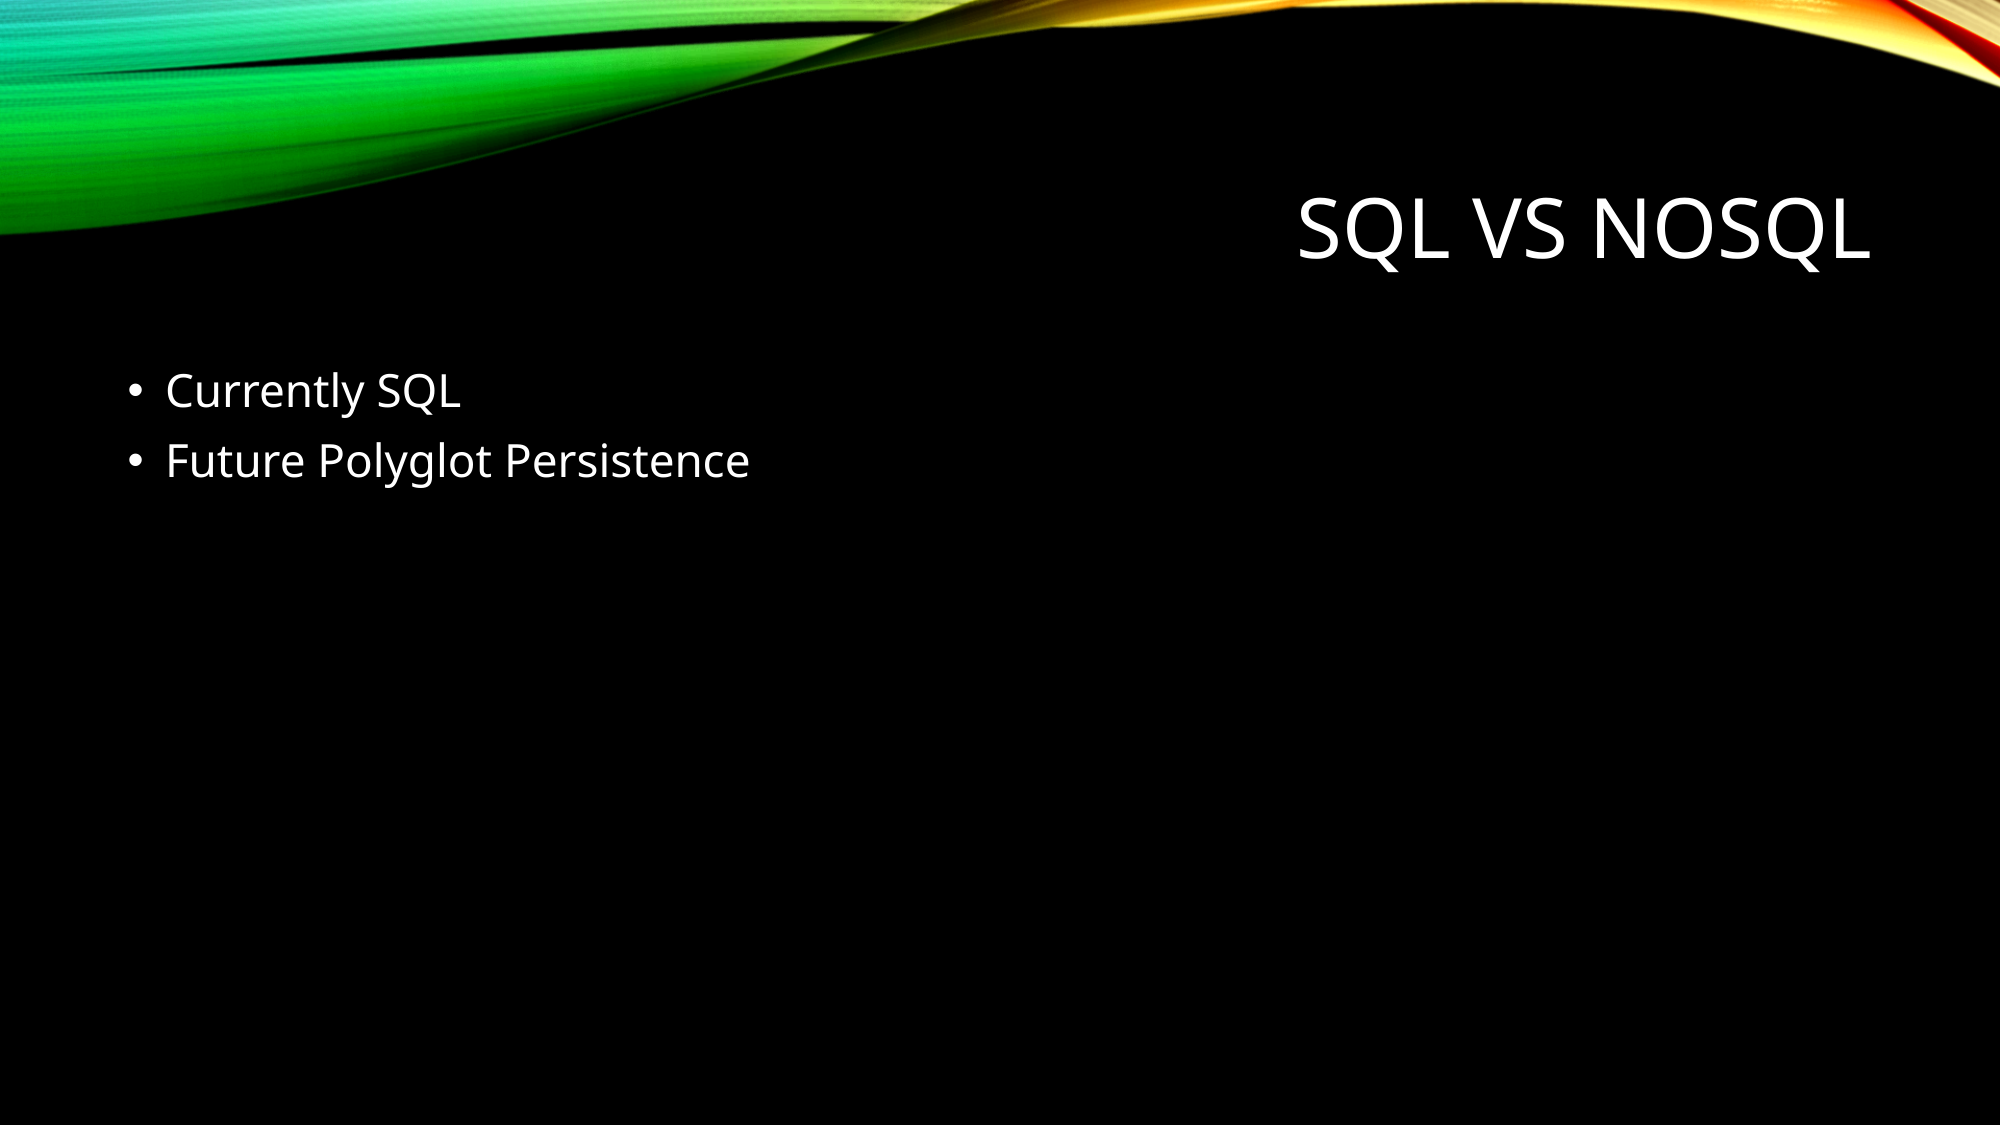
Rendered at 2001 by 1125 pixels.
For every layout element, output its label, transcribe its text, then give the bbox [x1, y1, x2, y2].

list Currently SQL Future Polyglot Persistence [112, 360, 1888, 1021]
picture [0, 0, 2000, 237]
title SQL vs NoSQL [474, 125, 1888, 338]
